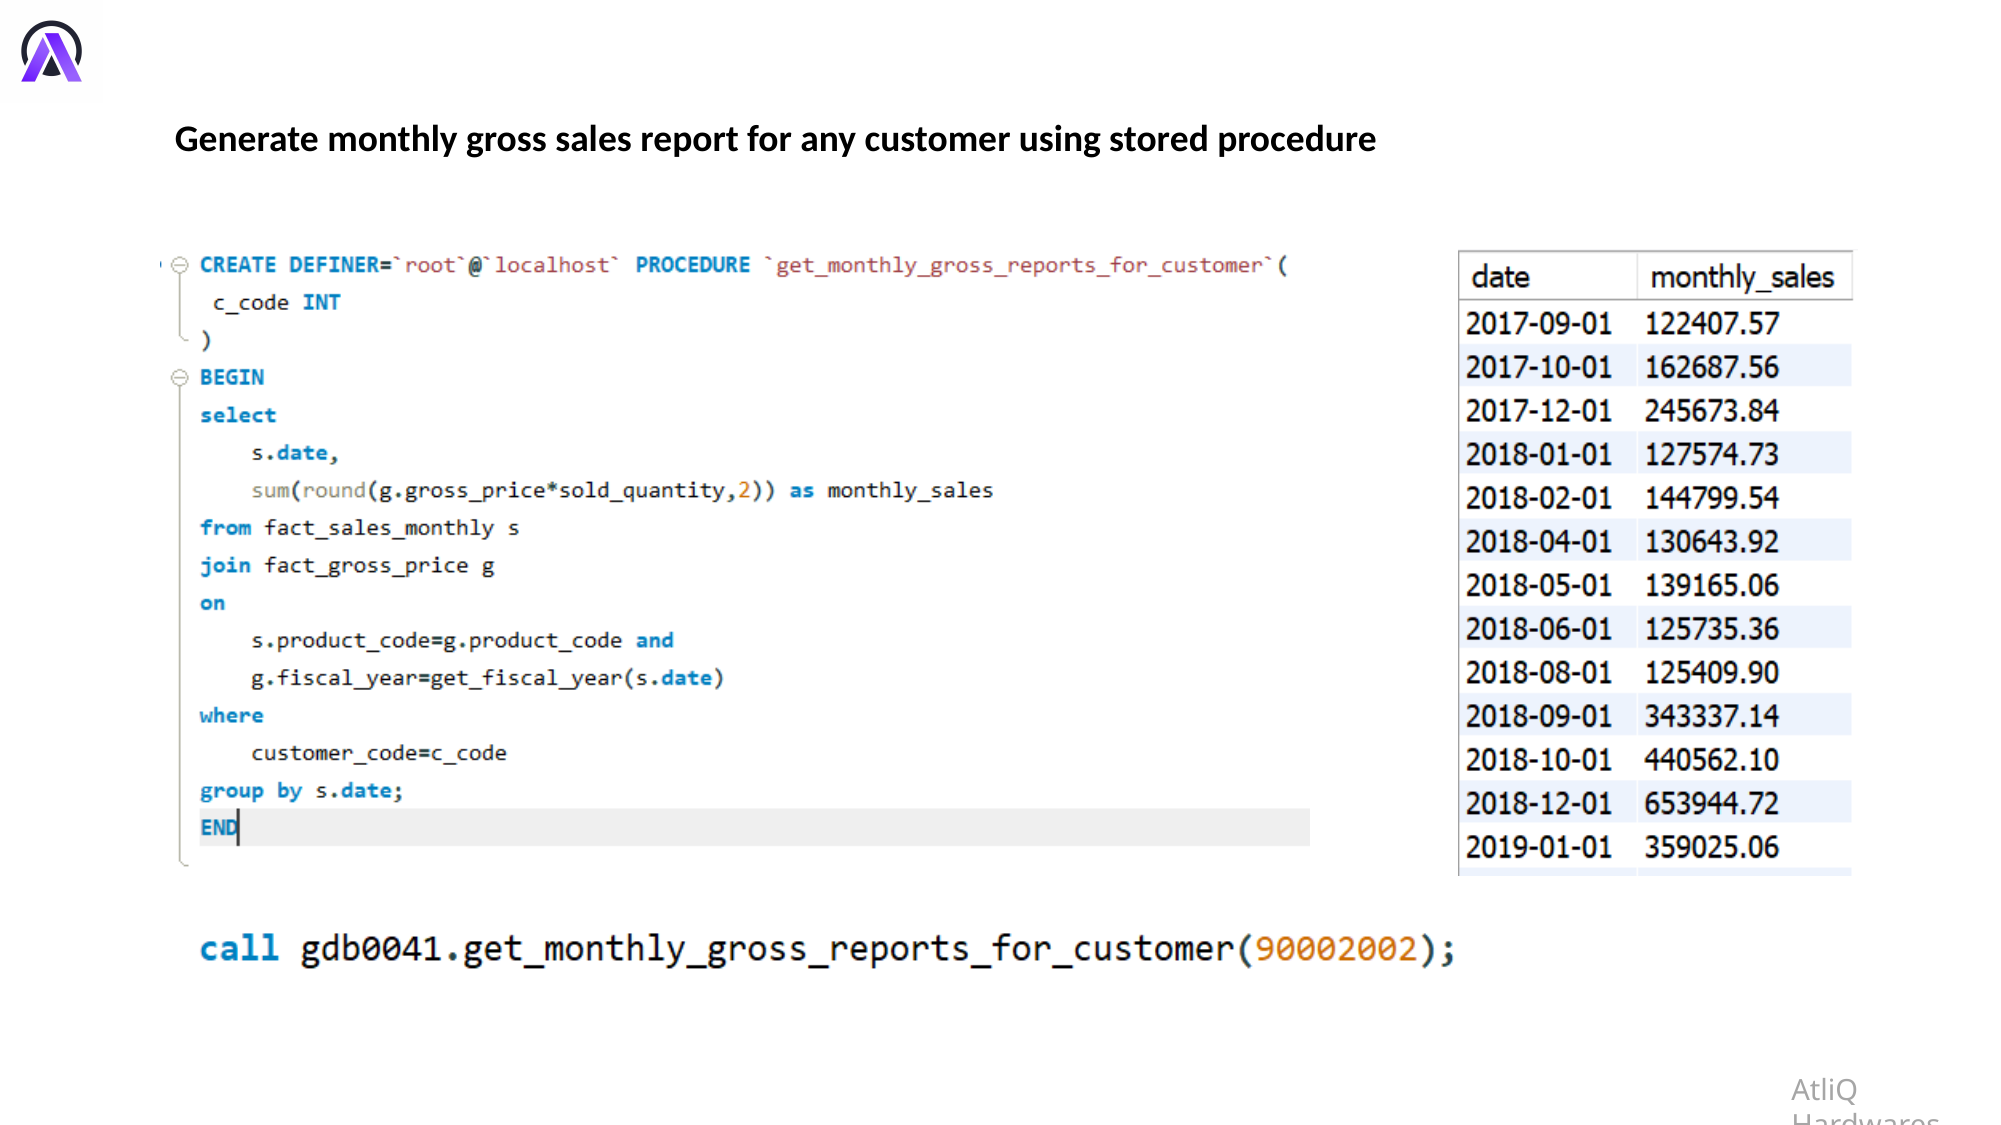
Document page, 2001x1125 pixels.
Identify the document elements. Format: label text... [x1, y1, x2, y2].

picture [160, 249, 1310, 876]
picture [1458, 249, 1858, 876]
text_box Generate monthly gross sales report for any customer using stored procedure [160, 106, 1701, 211]
text_box AtliQ Hardwares [1776, 1064, 2000, 1125]
picture [0, 0, 103, 103]
picture [177, 921, 1476, 975]
